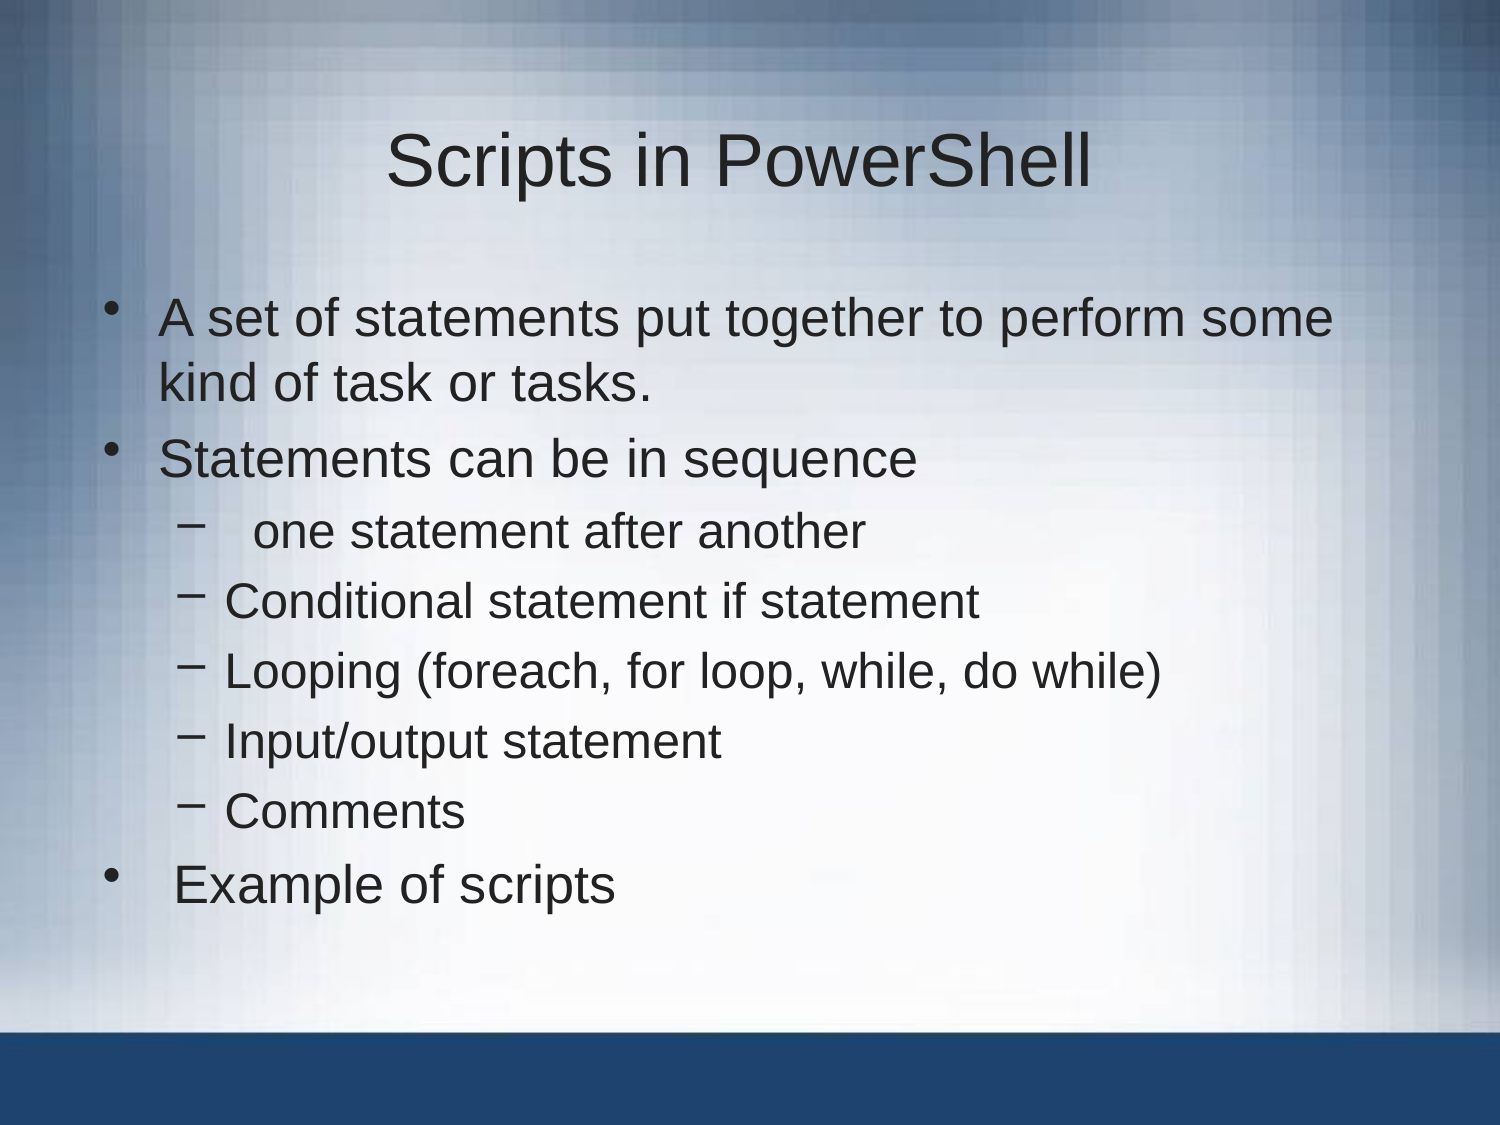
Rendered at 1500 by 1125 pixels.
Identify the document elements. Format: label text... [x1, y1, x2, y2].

picture [0, 0, 1500, 1125]
list A set of statements put together to perform some kind of task or tasks. Statements can be in sequence one statement after another Conditional statement if statement Looping (foreach, for loop, while, do while) Input/output statement Comments Example of scripts [87, 275, 1413, 1025]
title Scripts in PowerShell [87, 62, 1413, 250]
